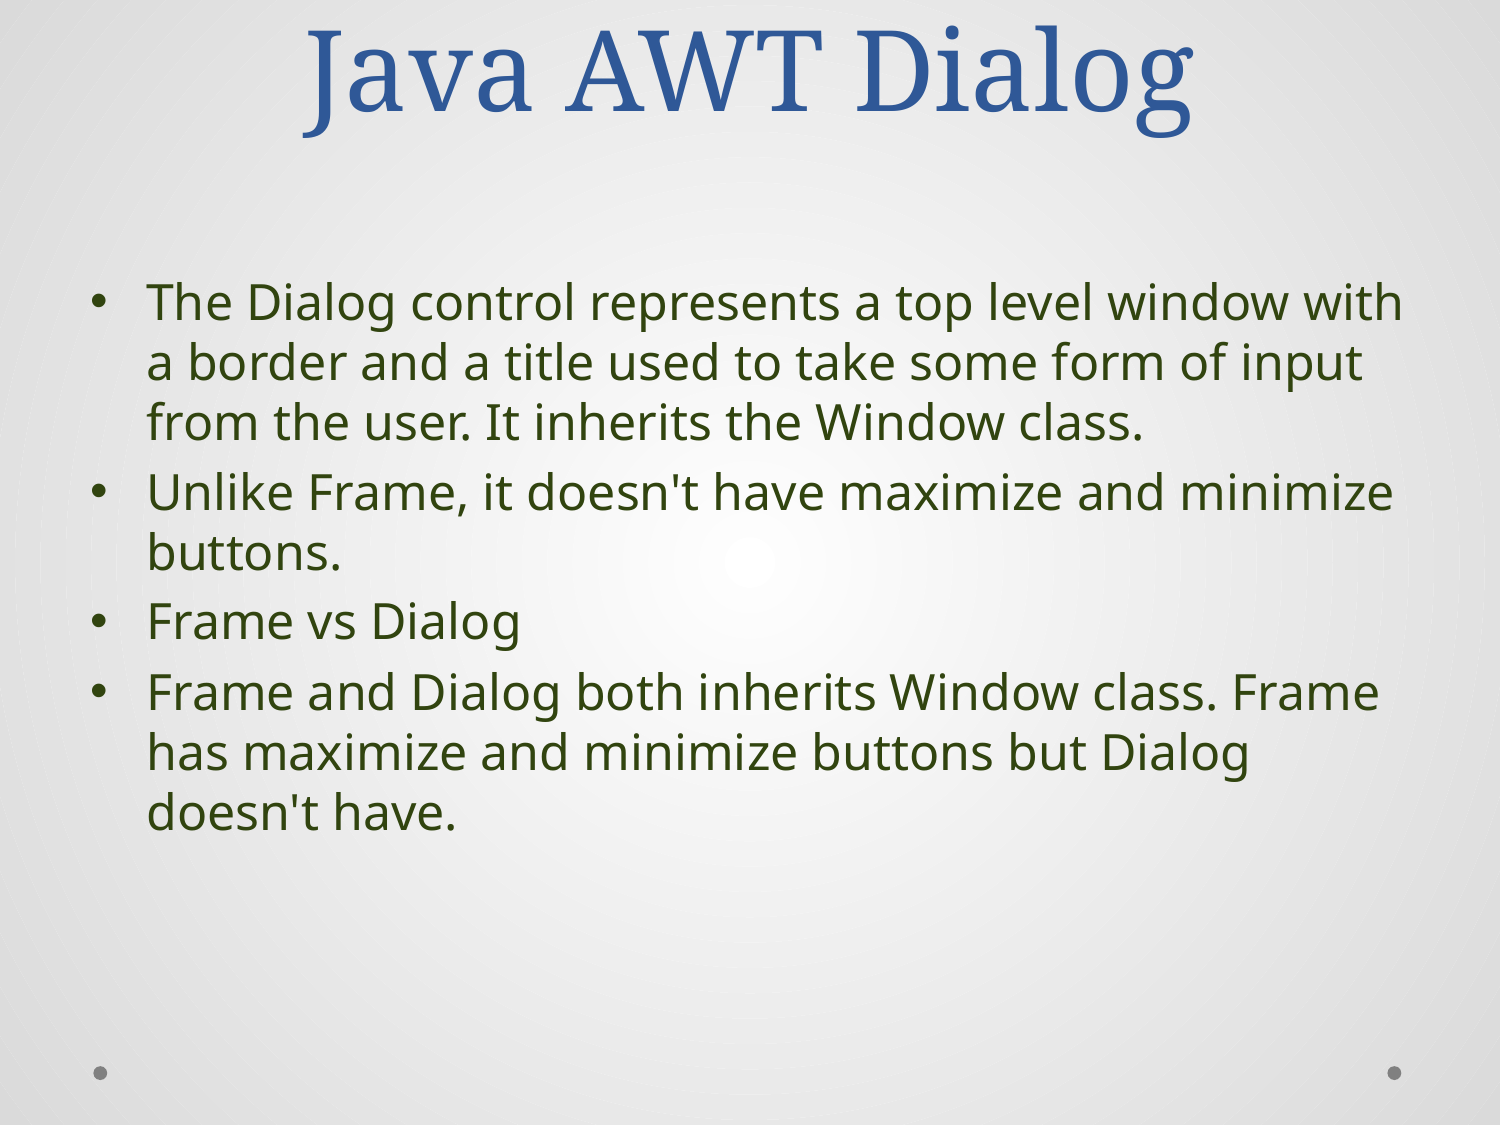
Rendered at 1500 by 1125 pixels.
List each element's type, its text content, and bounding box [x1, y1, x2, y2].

title Java AWT Dialog [75, 0, 1425, 262]
list The Dialog control represents a top level window with a border and a title used to take some form of input from the user. It inherits the Window class. Unlike Frame, it doesn't have maximize and minimize buttons. Frame vs Dialog Frame and Dialog both inherits Window class. Frame has maximize and minimize buttons but Dialog doesn't have. [75, 262, 1425, 1005]
